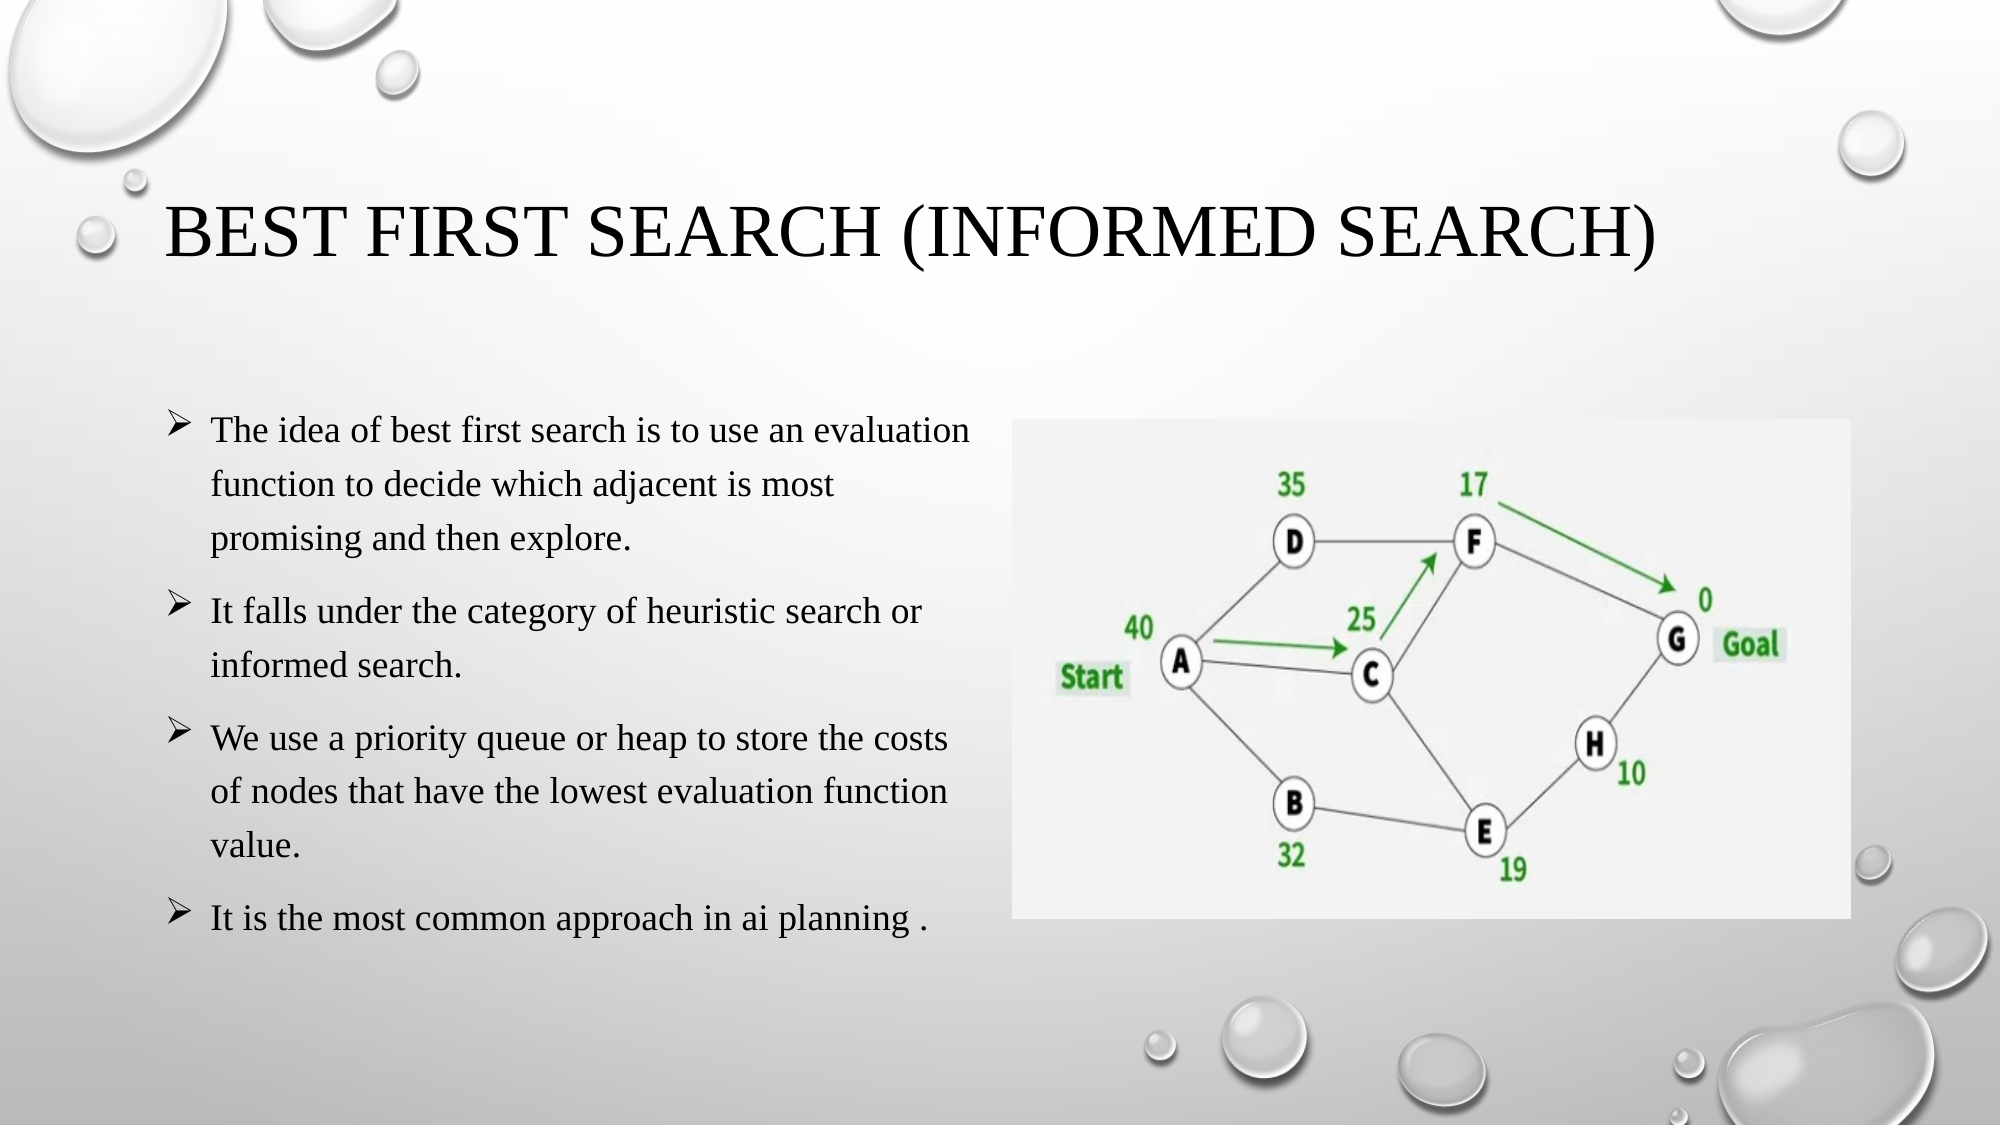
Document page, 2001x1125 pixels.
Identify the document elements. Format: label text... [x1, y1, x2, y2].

picture [0, 0, 2000, 1125]
title Best First Search (Informed Search) [149, 101, 1851, 364]
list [1012, 419, 1851, 919]
list The idea of best first search is to use an evaluation function to decide which adjacent is most promising and then explore. It falls under the category of heuristic search or informed search. We use a priority queue or heap to store the costs of nodes that have the lowest evaluation function value. It is the most common approach in ai planning . [149, 388, 988, 950]
